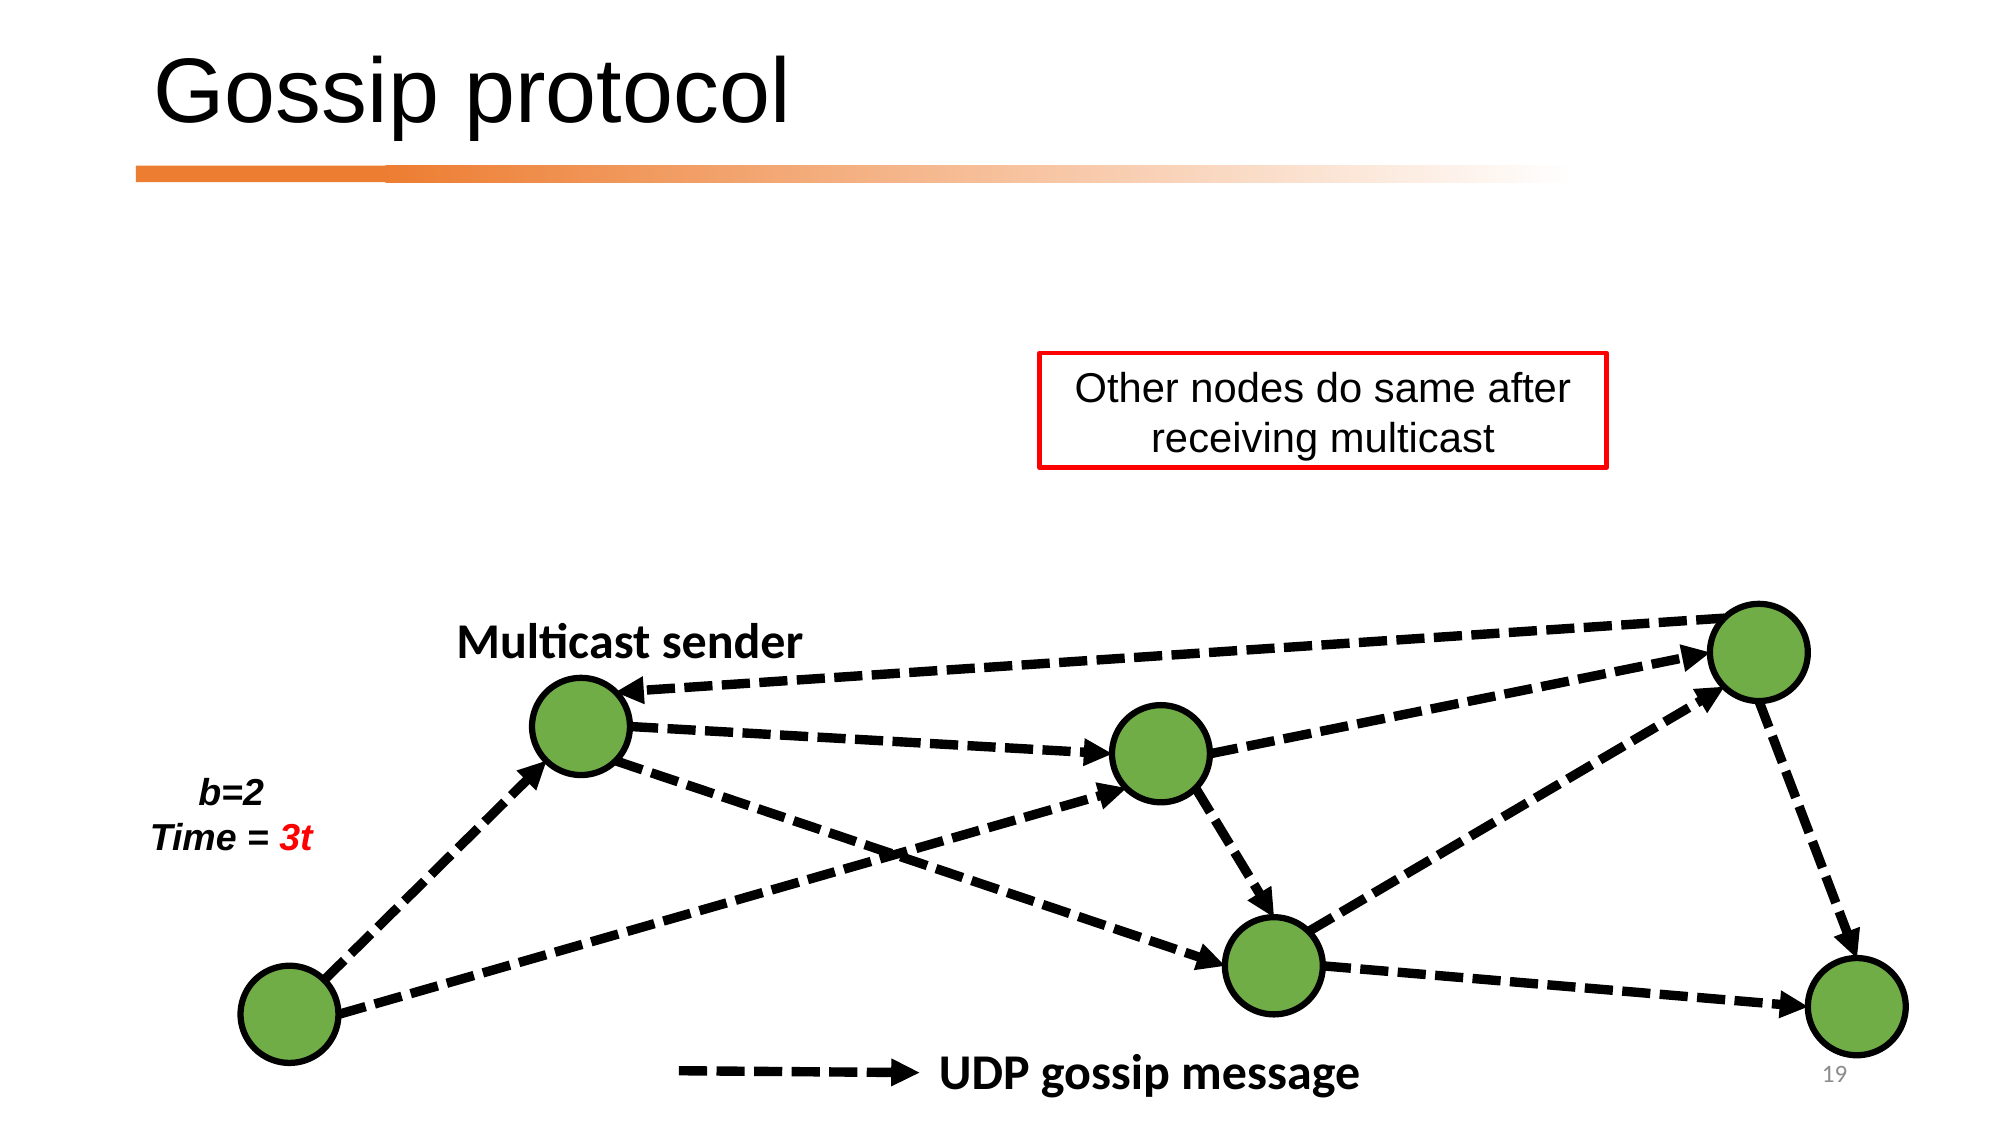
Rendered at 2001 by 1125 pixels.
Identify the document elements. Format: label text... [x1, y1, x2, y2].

text_box [1223, 959, 1308, 1016]
text_box [530, 676, 615, 760]
text_box [1806, 957, 1907, 1057]
text_box Other nodes do same after receiving multicast [1039, 352, 1607, 468]
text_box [678, 1031, 1413, 1108]
text_box [1725, 602, 1795, 618]
title Gossip protocol [138, 25, 1810, 160]
text_box Multicast sender [415, 601, 845, 677]
text_box [239, 964, 340, 1064]
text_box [1127, 959, 1225, 966]
text_box b=2 Time = 3t [98, 760, 324, 866]
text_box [1308, 959, 1808, 1007]
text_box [324, 760, 1127, 1015]
slide_number 19 [1413, 1042, 1863, 1103]
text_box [615, 618, 1857, 959]
